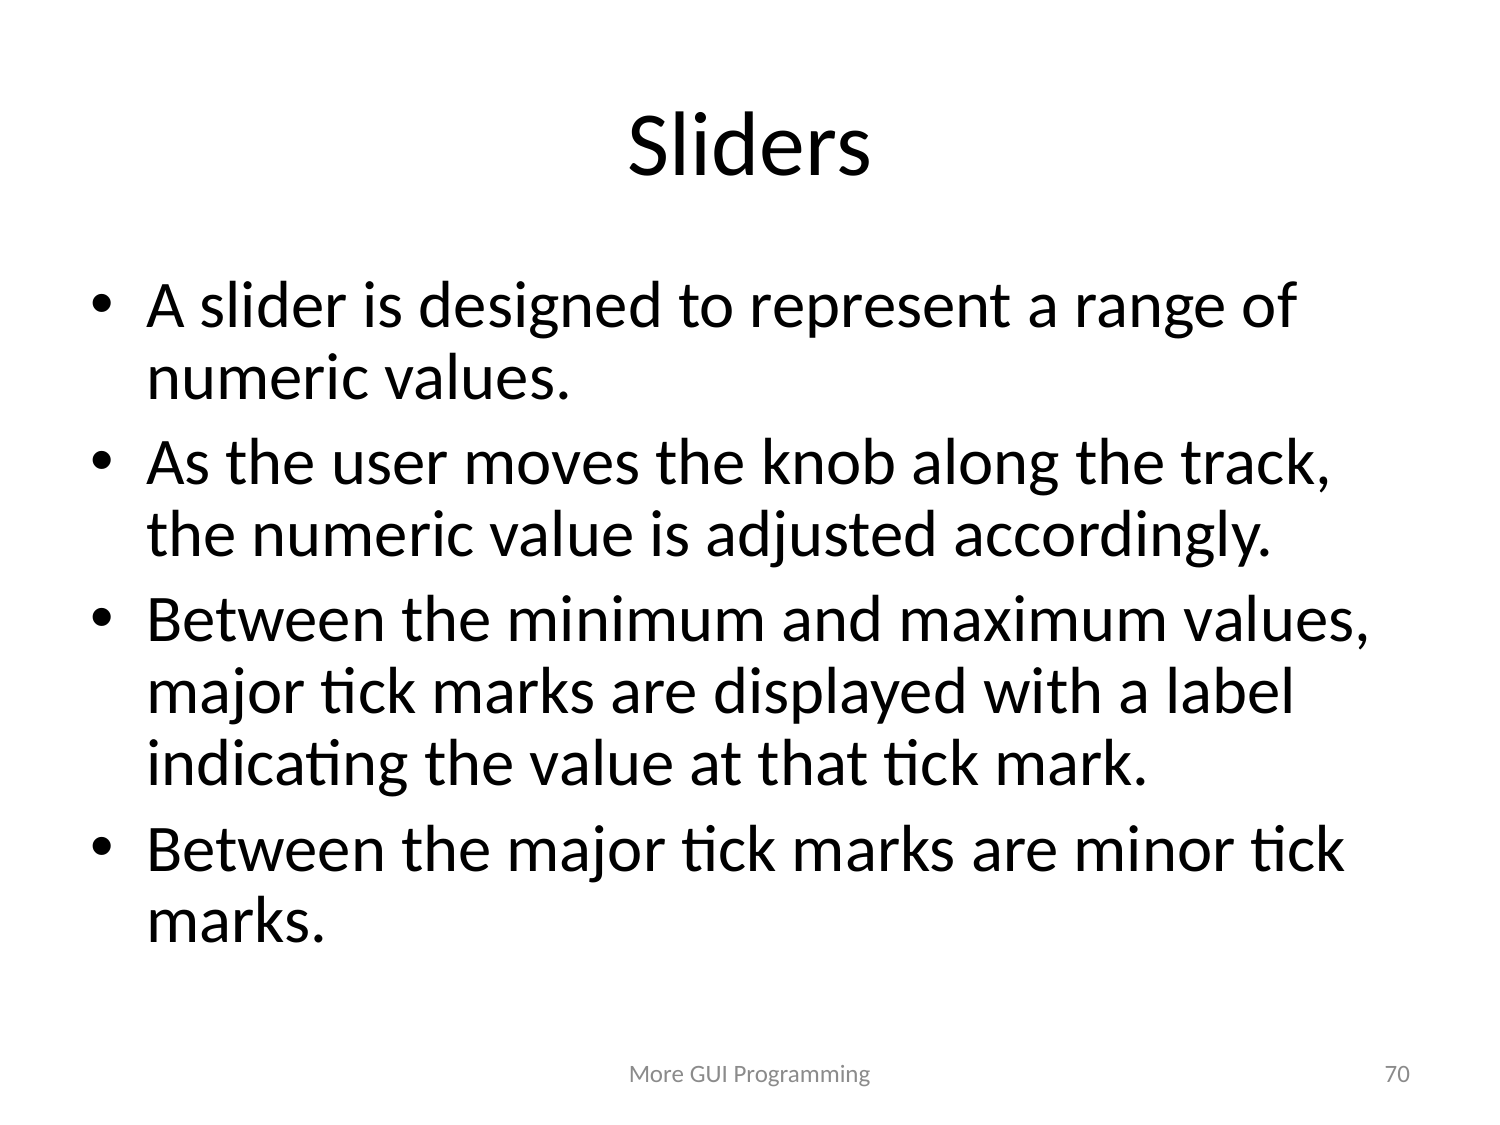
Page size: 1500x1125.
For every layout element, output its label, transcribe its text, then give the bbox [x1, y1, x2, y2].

slide_number 70 [1074, 1042, 1425, 1103]
footer More GUI Programming [512, 1042, 988, 1103]
list A slider is designed to represent a range of numeric values. As the user moves the knob along the track, the numeric value is adjusted accordingly. Between the minimum and maximum values, major tick marks are displayed with a label indicating the value at that tick mark. Between the major tick marks are minor tick marks. [75, 262, 1425, 1005]
title Sliders [75, 45, 1425, 233]
